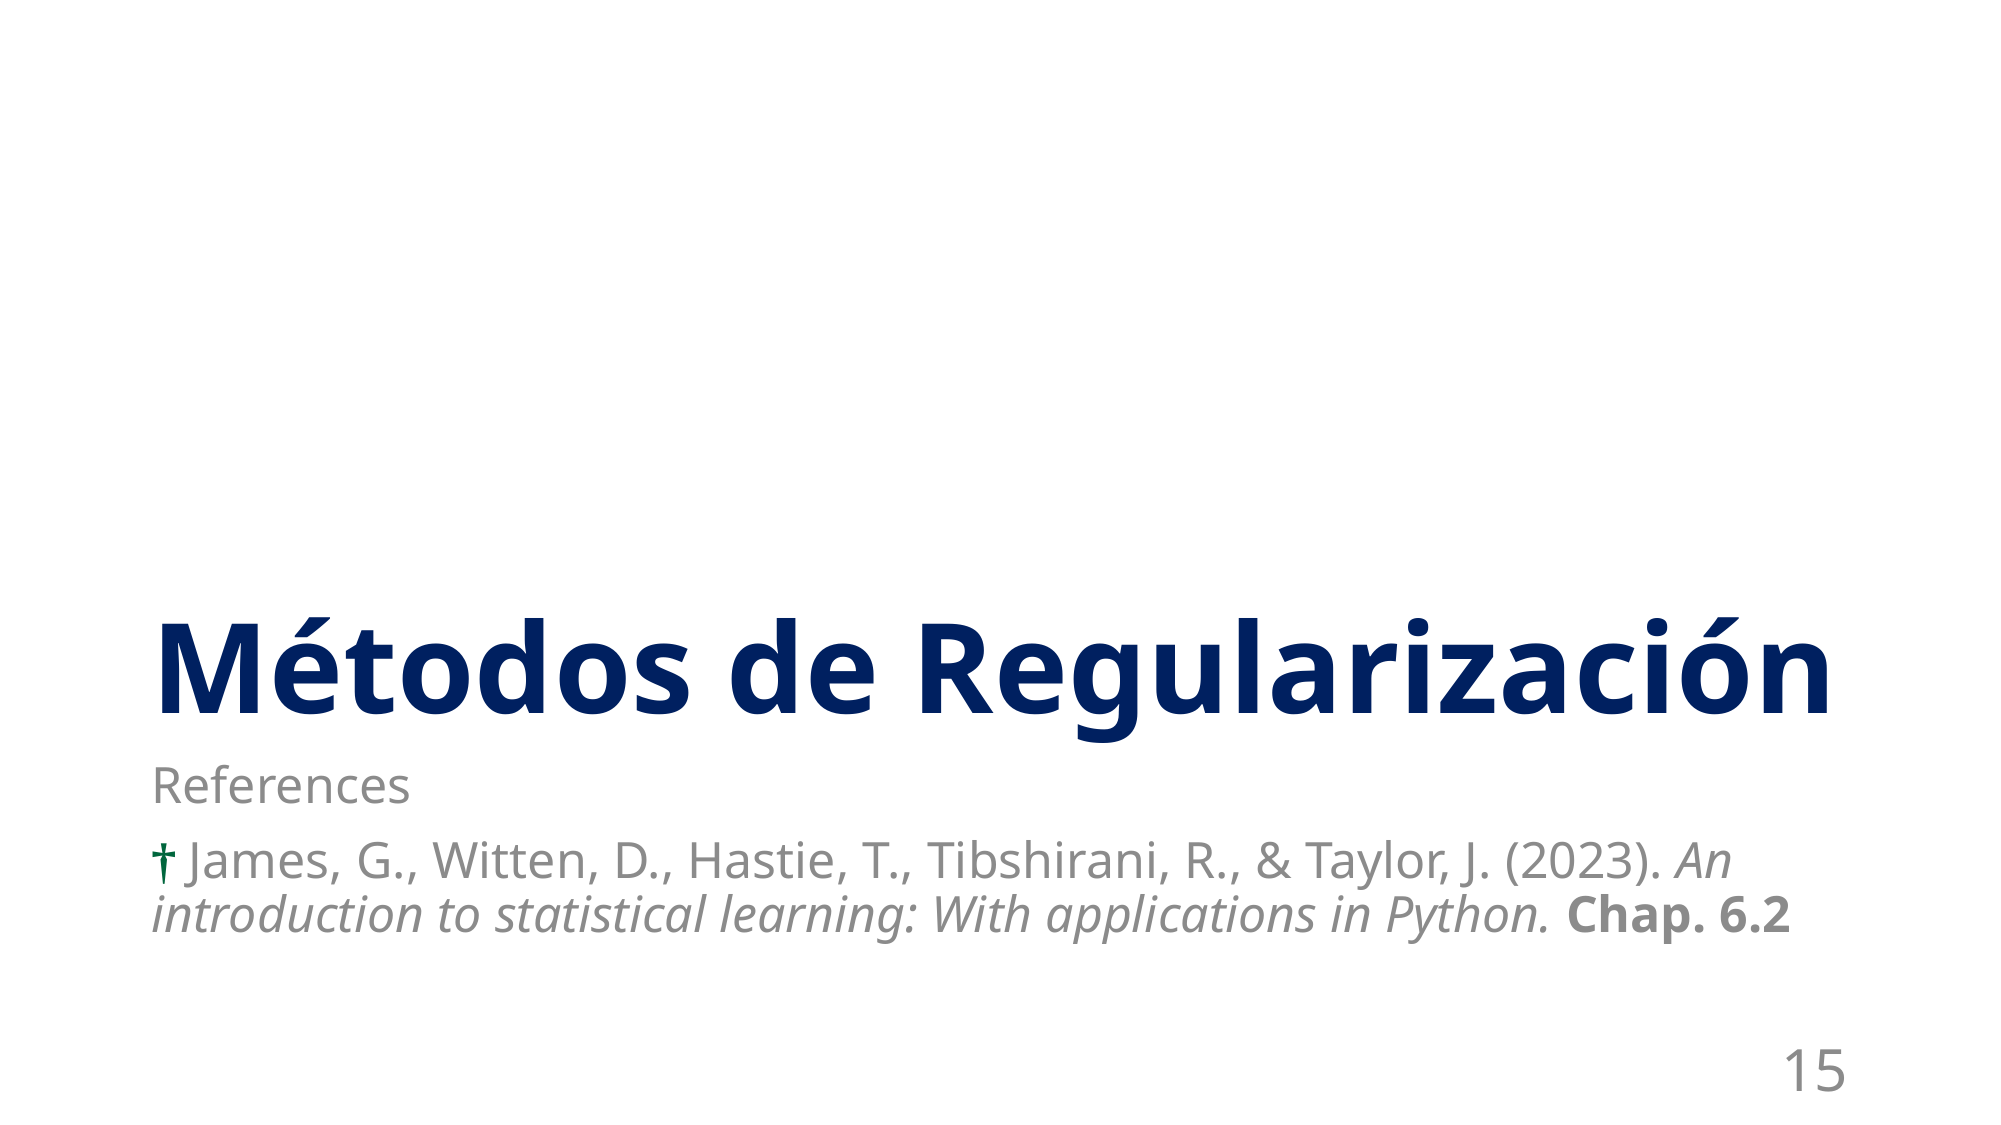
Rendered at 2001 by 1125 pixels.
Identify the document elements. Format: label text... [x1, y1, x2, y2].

list References † James, G., Witten, D., Hastie, T., Tibshirani, R., & Taylor, J. (2023). An introduction to statistical learning: With applications in Python. Chap. 6.2 [136, 752, 1862, 999]
title Métodos de Regularización [136, 280, 1862, 749]
slide_number 15 [1412, 1042, 1863, 1103]
